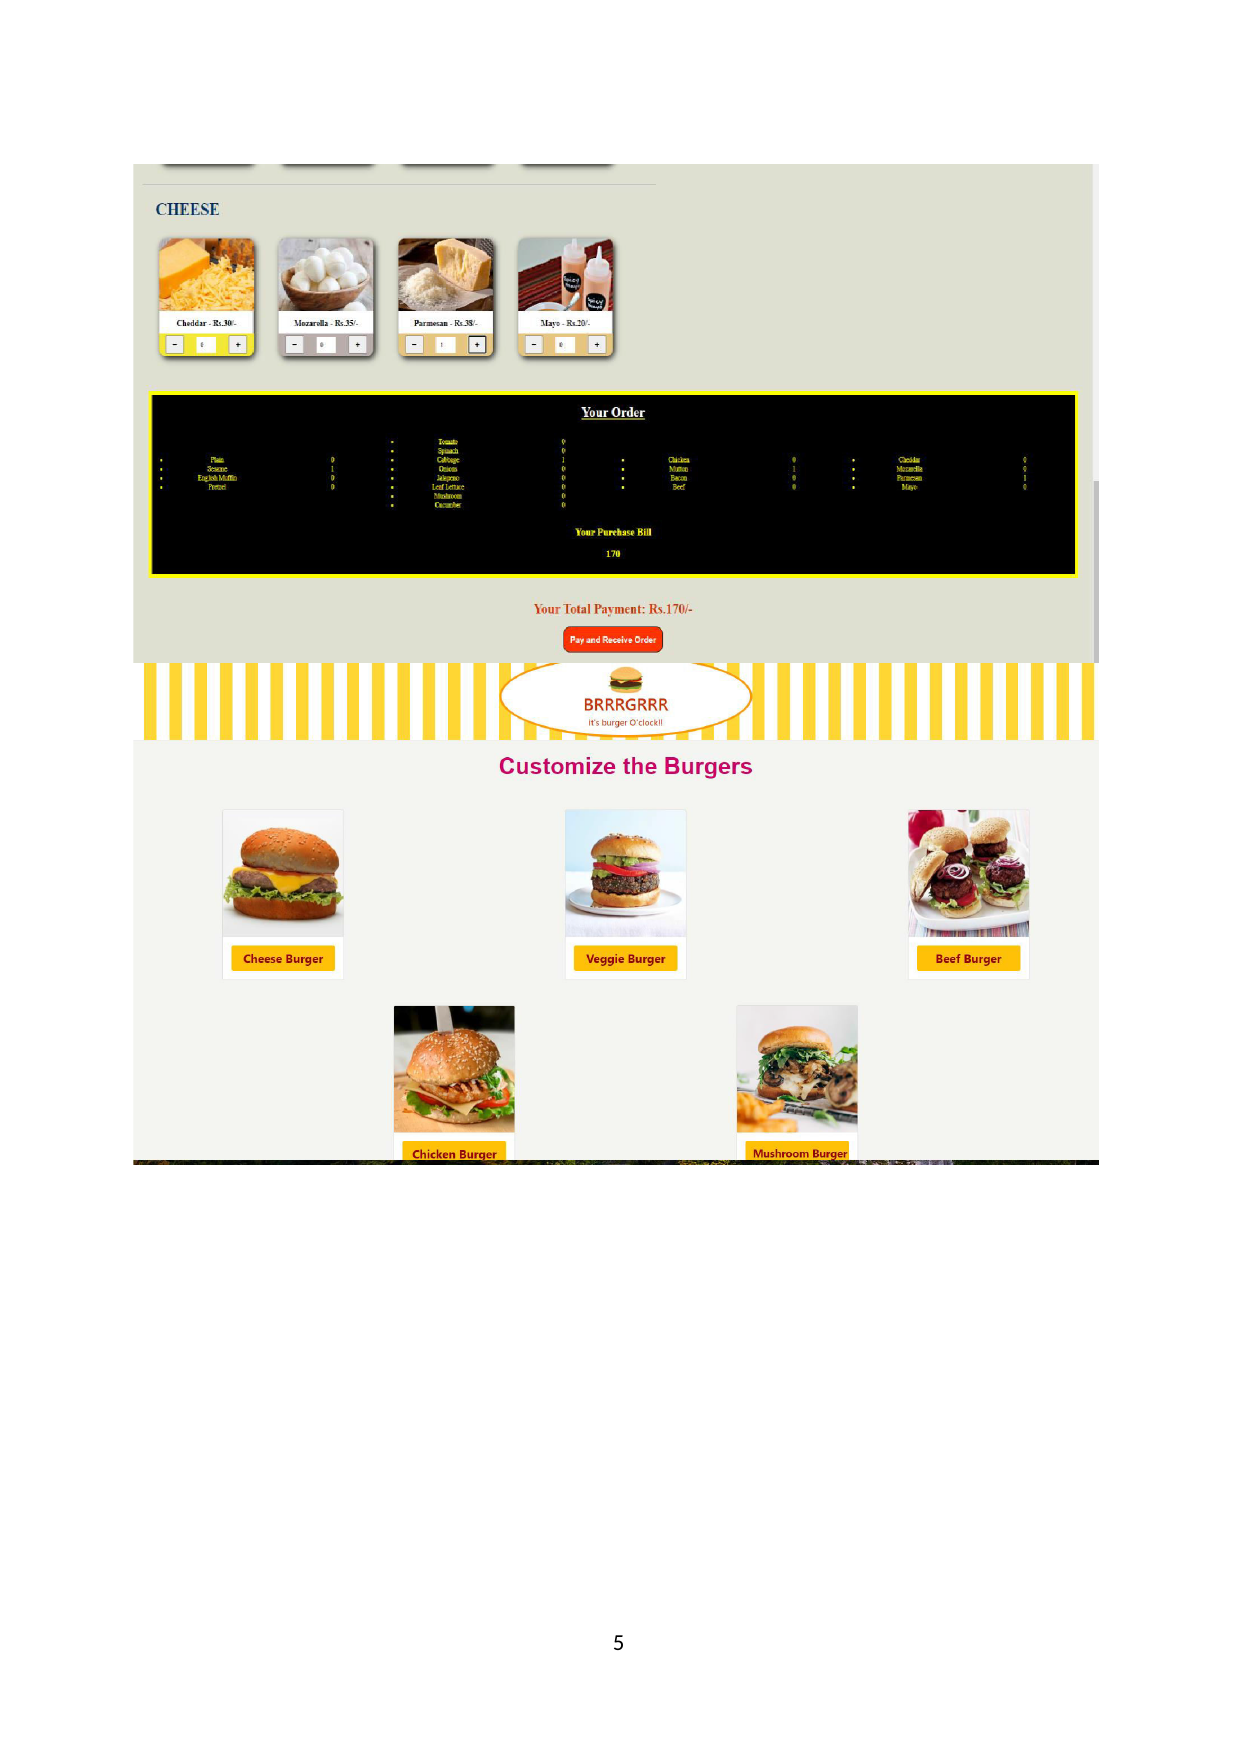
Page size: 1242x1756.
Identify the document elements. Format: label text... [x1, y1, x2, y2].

slide_number 5 [608, 1627, 633, 1756]
text_box [133, 164, 1099, 1165]
